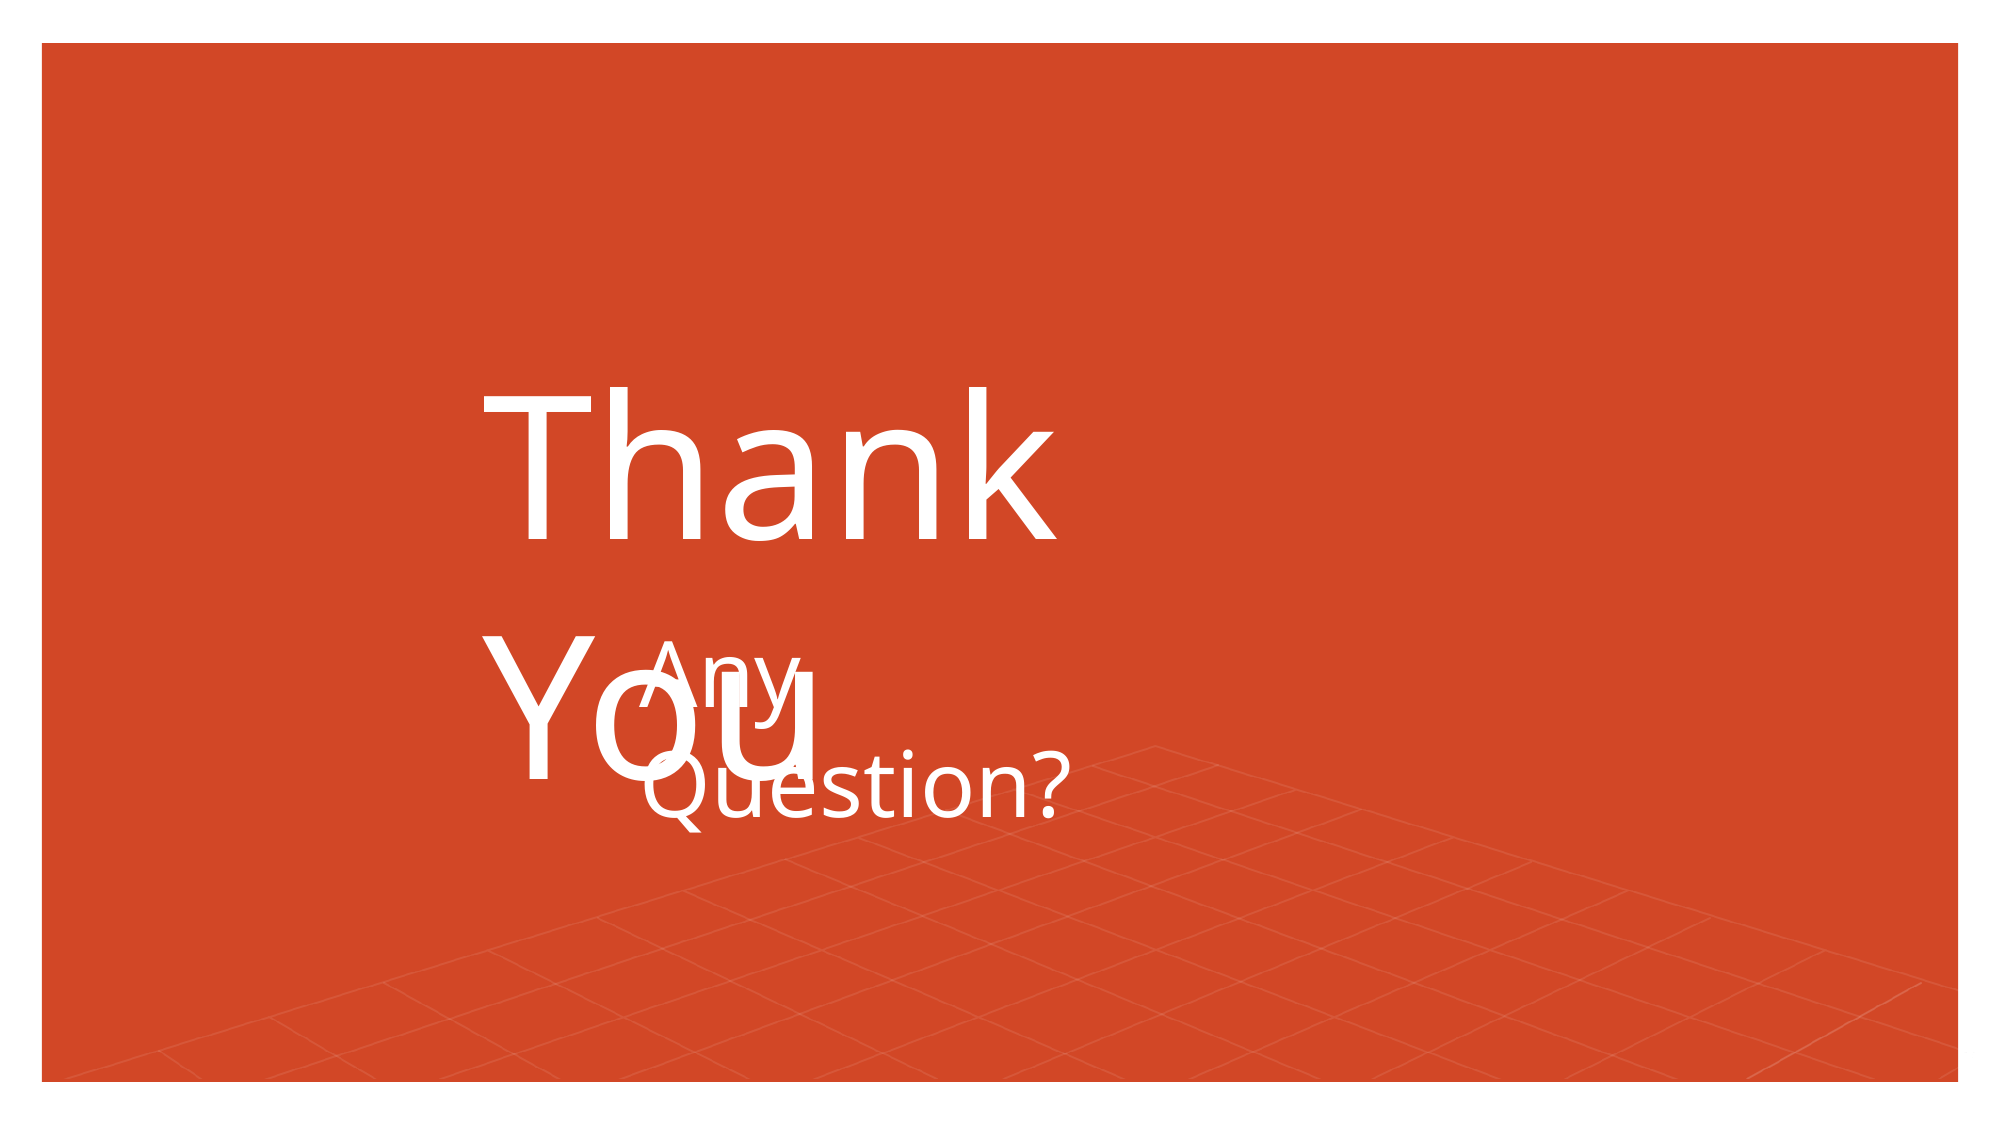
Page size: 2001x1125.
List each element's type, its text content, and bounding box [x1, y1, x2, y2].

picture [56, 745, 1979, 1079]
title Thank You [467, 339, 1407, 634]
text_box Any Question? [624, 616, 1250, 727]
